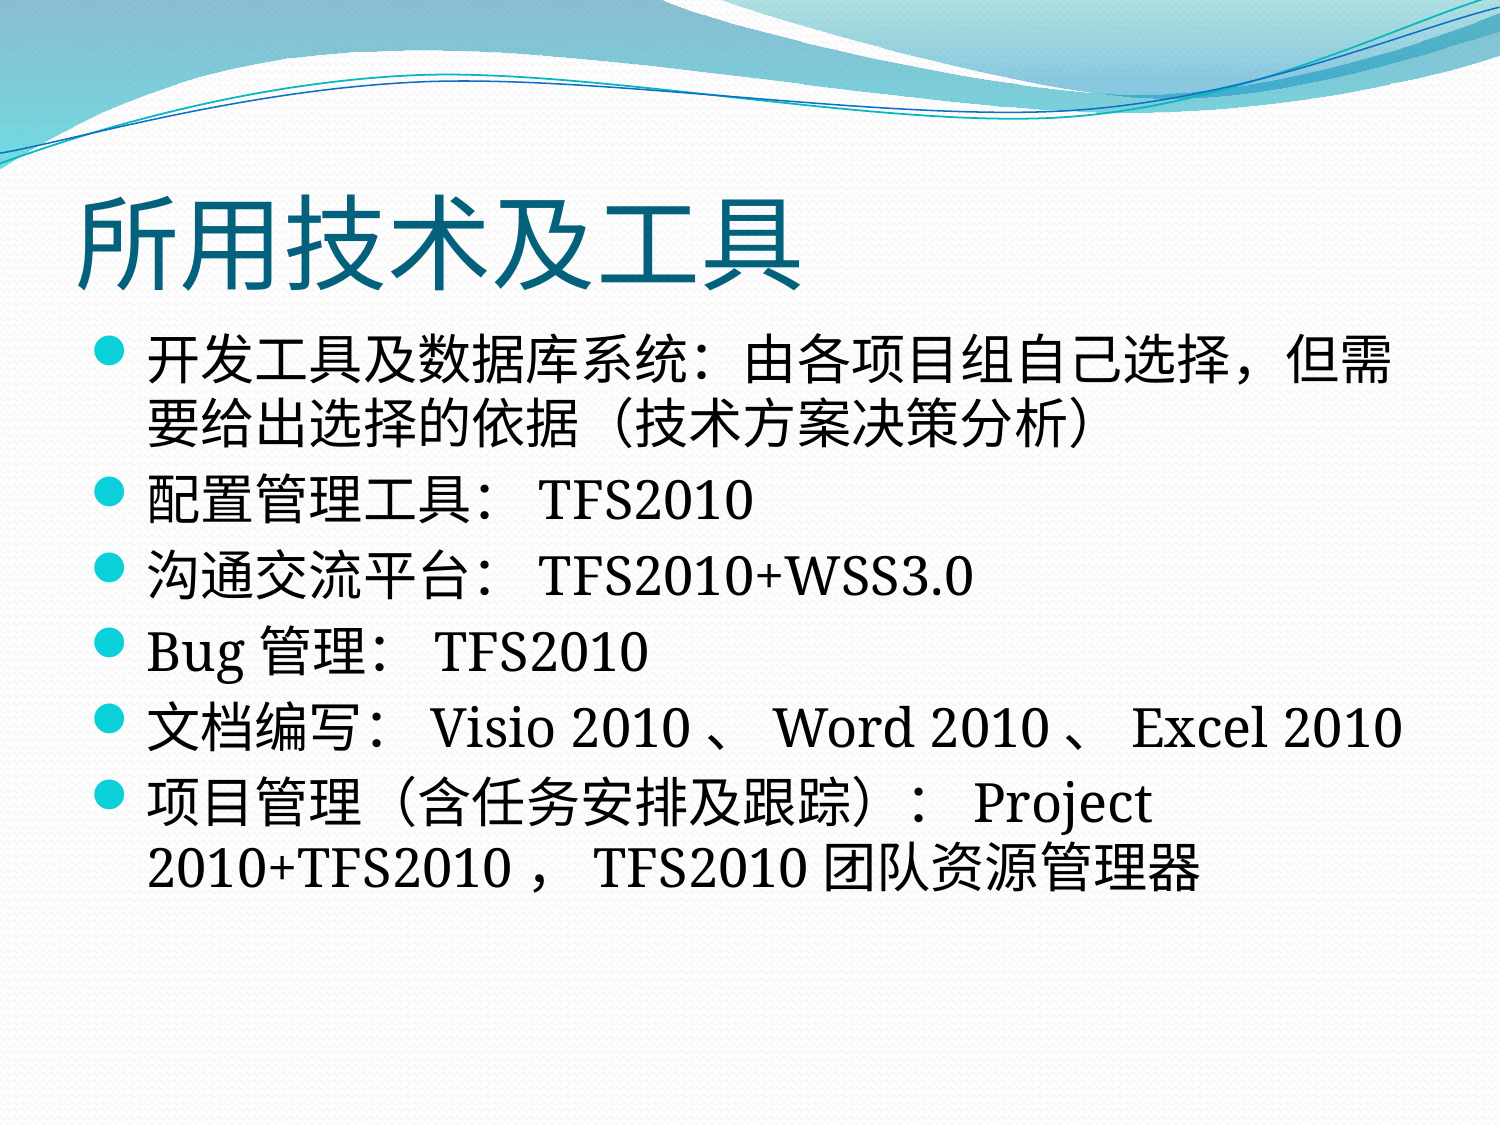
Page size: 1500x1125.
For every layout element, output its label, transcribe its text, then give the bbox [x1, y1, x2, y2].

title 所用技术及工具 [74, 115, 1426, 304]
list 开发工具及数据库系统：由各项目组自己选择，但需要给出选择的依据（技术方案决策分析） 配置管理工具：TFS2010 沟通交流平台：TFS2010+WSS3.0 Bug管理：TFS2010 文档编写：Visio 2010、Word 2010、Excel 2010 项目管理（含任务安排及跟踪）：Project 2010+TFS2010，TFS2010团队资源管理器 [74, 317, 1426, 1038]
